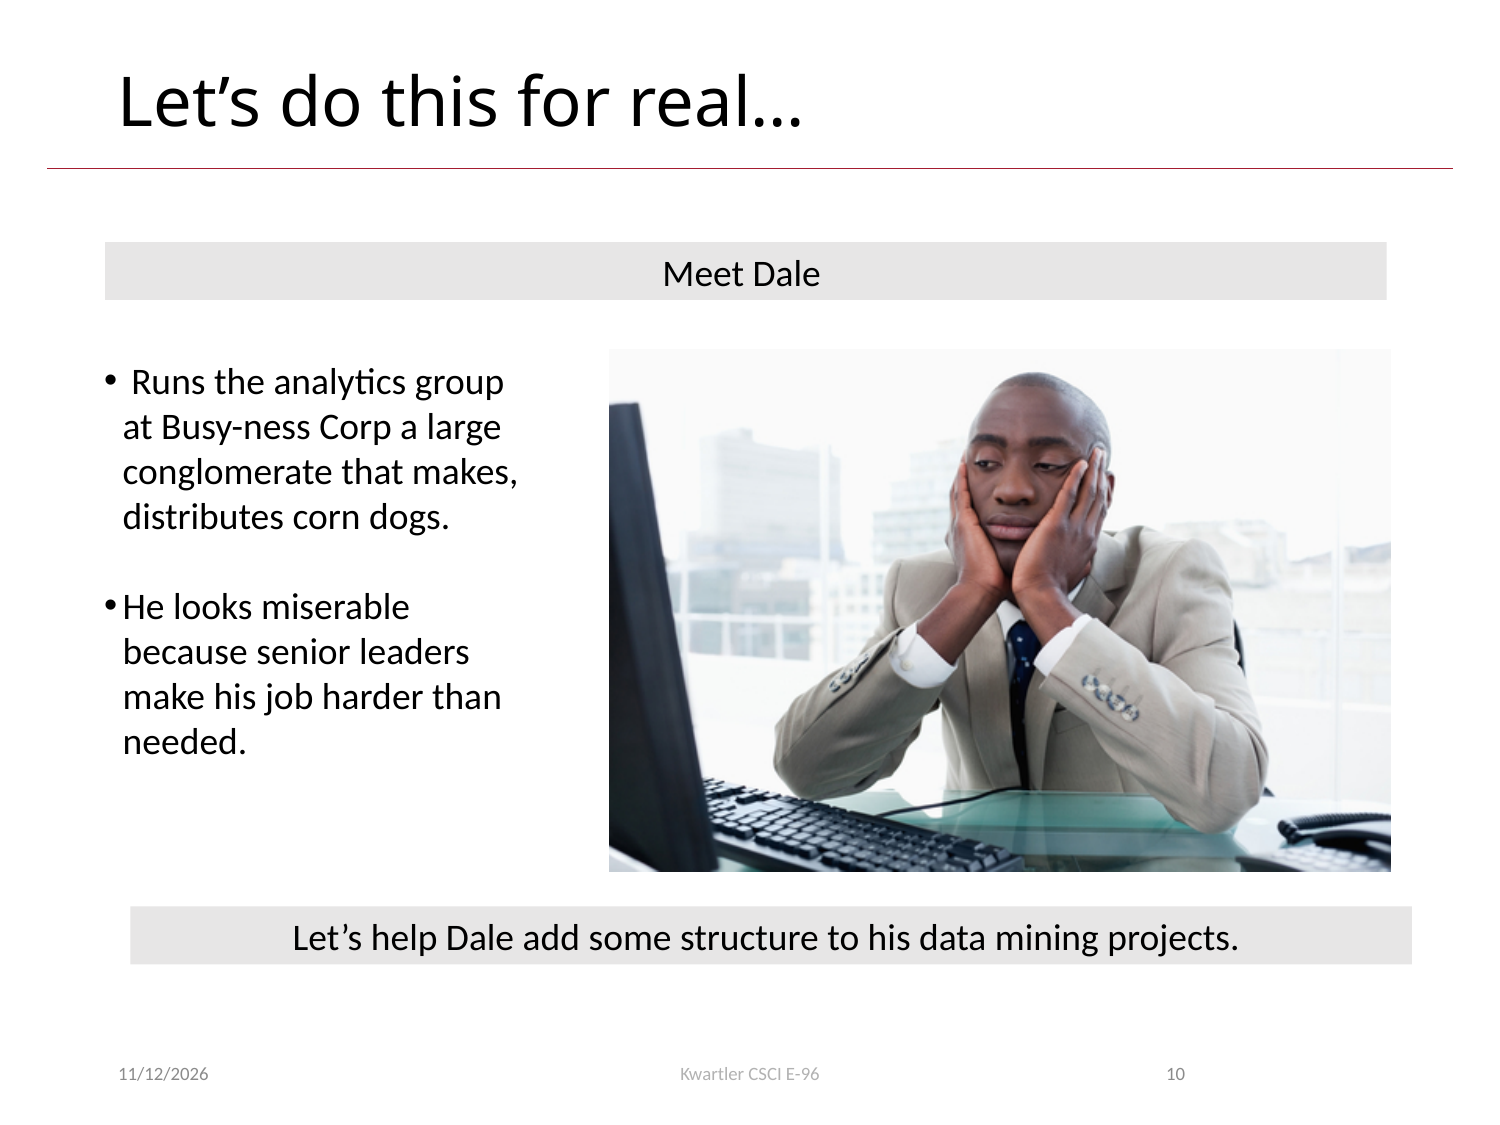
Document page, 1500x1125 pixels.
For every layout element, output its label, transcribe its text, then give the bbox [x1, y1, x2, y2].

picture [609, 349, 1391, 872]
text_box Meet Dale [104, 241, 1388, 301]
title Let’s do this for real… [103, 59, 1397, 157]
text_box Runs the analytics group at Busy-ness Corp a large conglomerate that makes, distributes corn dogs. He looks miserable because senior leaders make his job harder than needed. [89, 349, 556, 770]
text_box Let’s help Dale add some structure to his data mining projects. [129, 905, 1413, 965]
footer Kwartler CSCI E-96 [496, 1042, 1004, 1103]
slide_number 10 [1059, 1042, 1200, 1103]
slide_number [103, 1042, 441, 1103]
